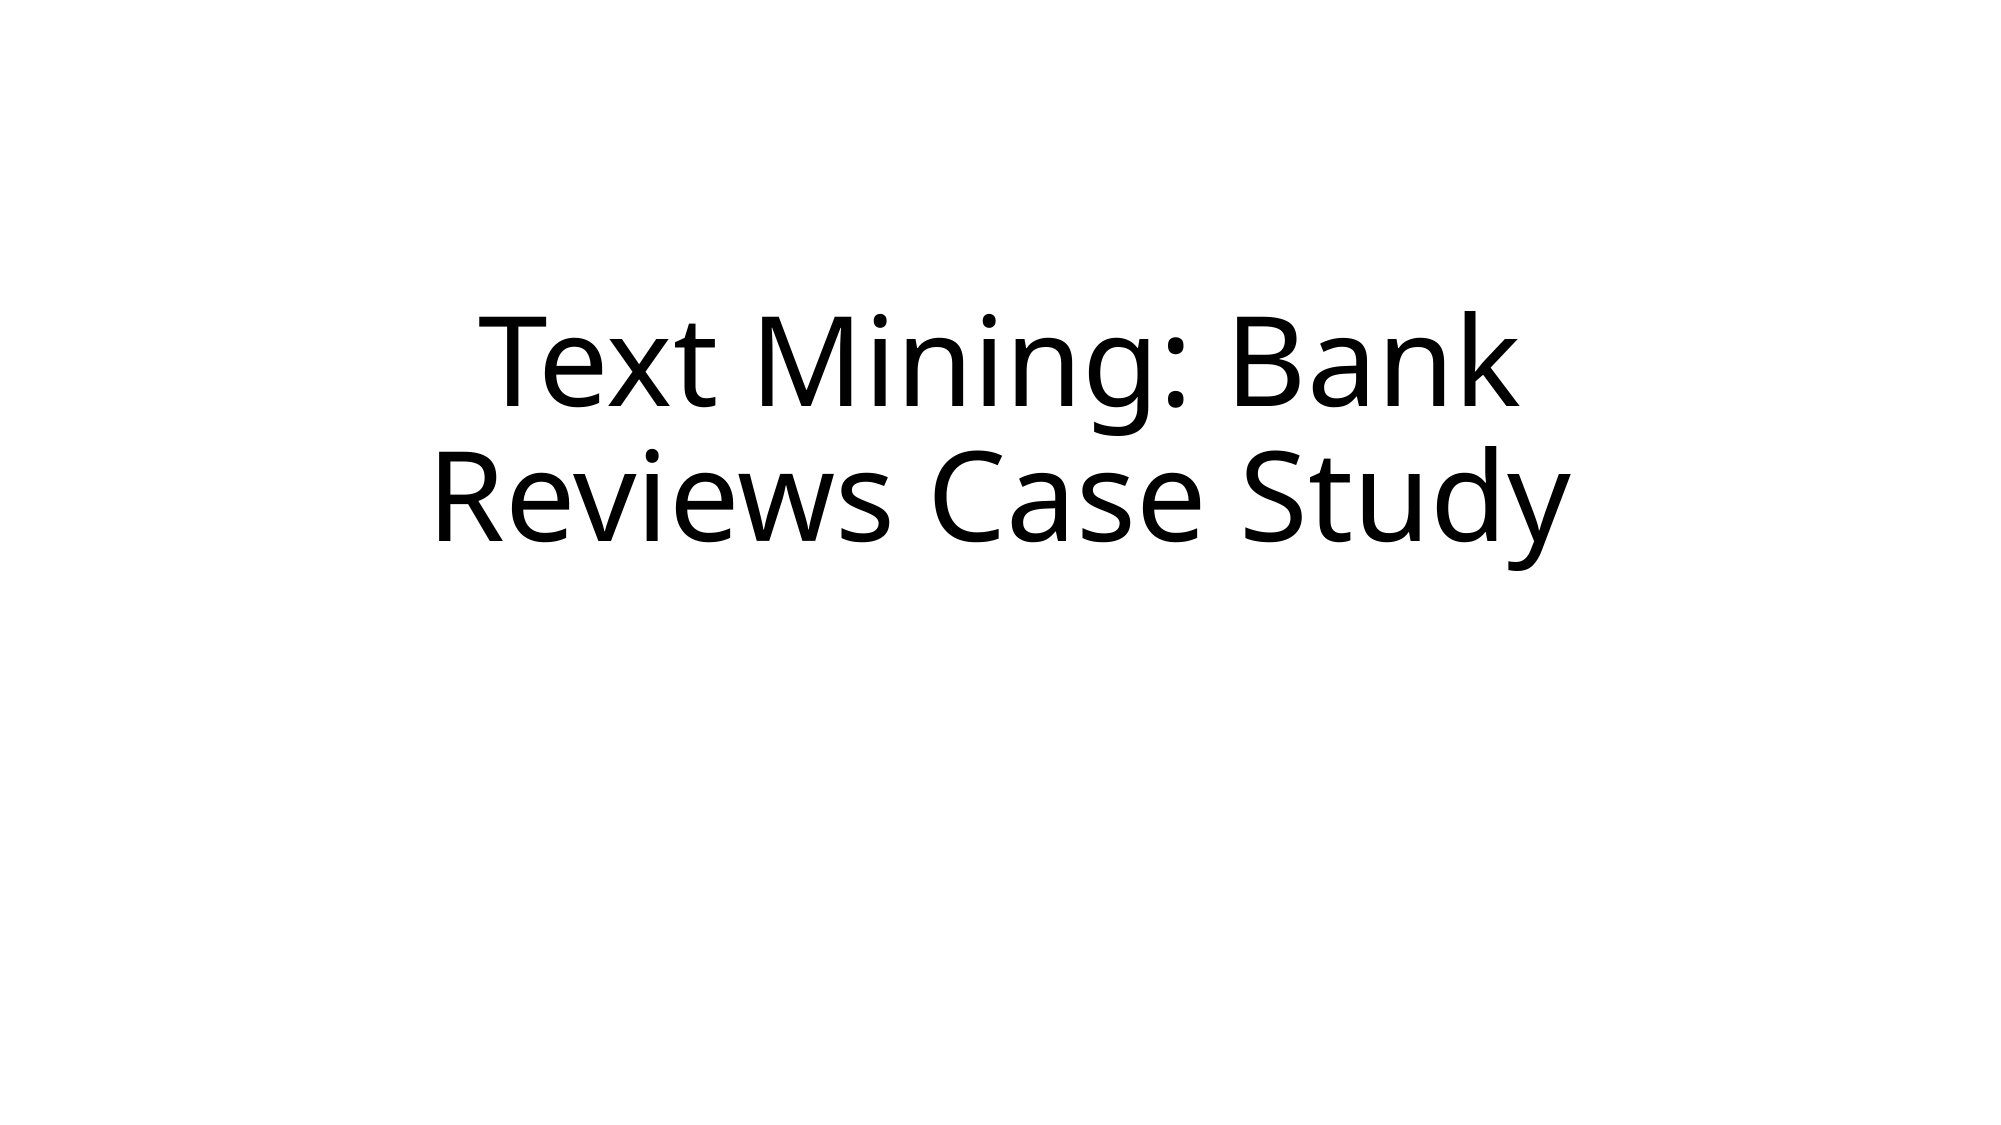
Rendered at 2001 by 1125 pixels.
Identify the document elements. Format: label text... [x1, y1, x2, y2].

title Text Mining: Bank Reviews Case Study [249, 184, 1750, 576]
